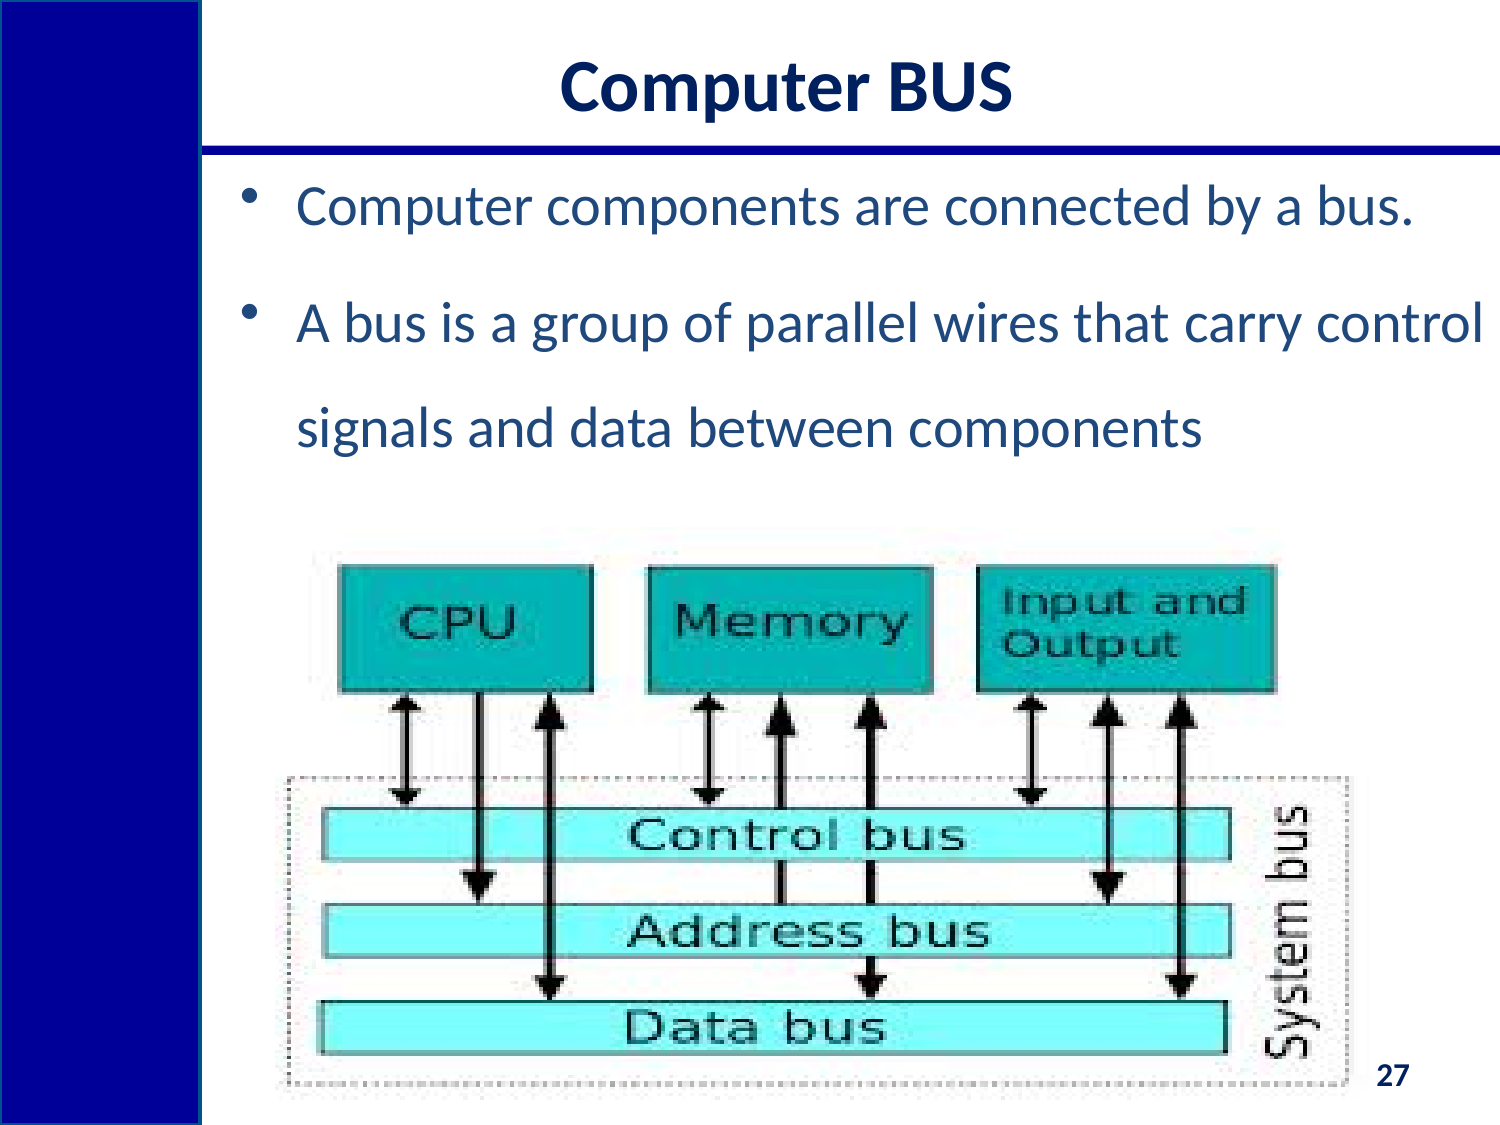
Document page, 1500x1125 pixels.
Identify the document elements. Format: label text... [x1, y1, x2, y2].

slide_number 27 [1379, 1042, 1425, 1103]
title Computer BUS [200, 24, 1375, 138]
text_box Computer components are connected by a bus. A bus is a group of parallel wires that carry control signals and data between components [224, 125, 1500, 467]
text_box [0, 0, 202, 1125]
picture [274, 527, 1376, 1125]
